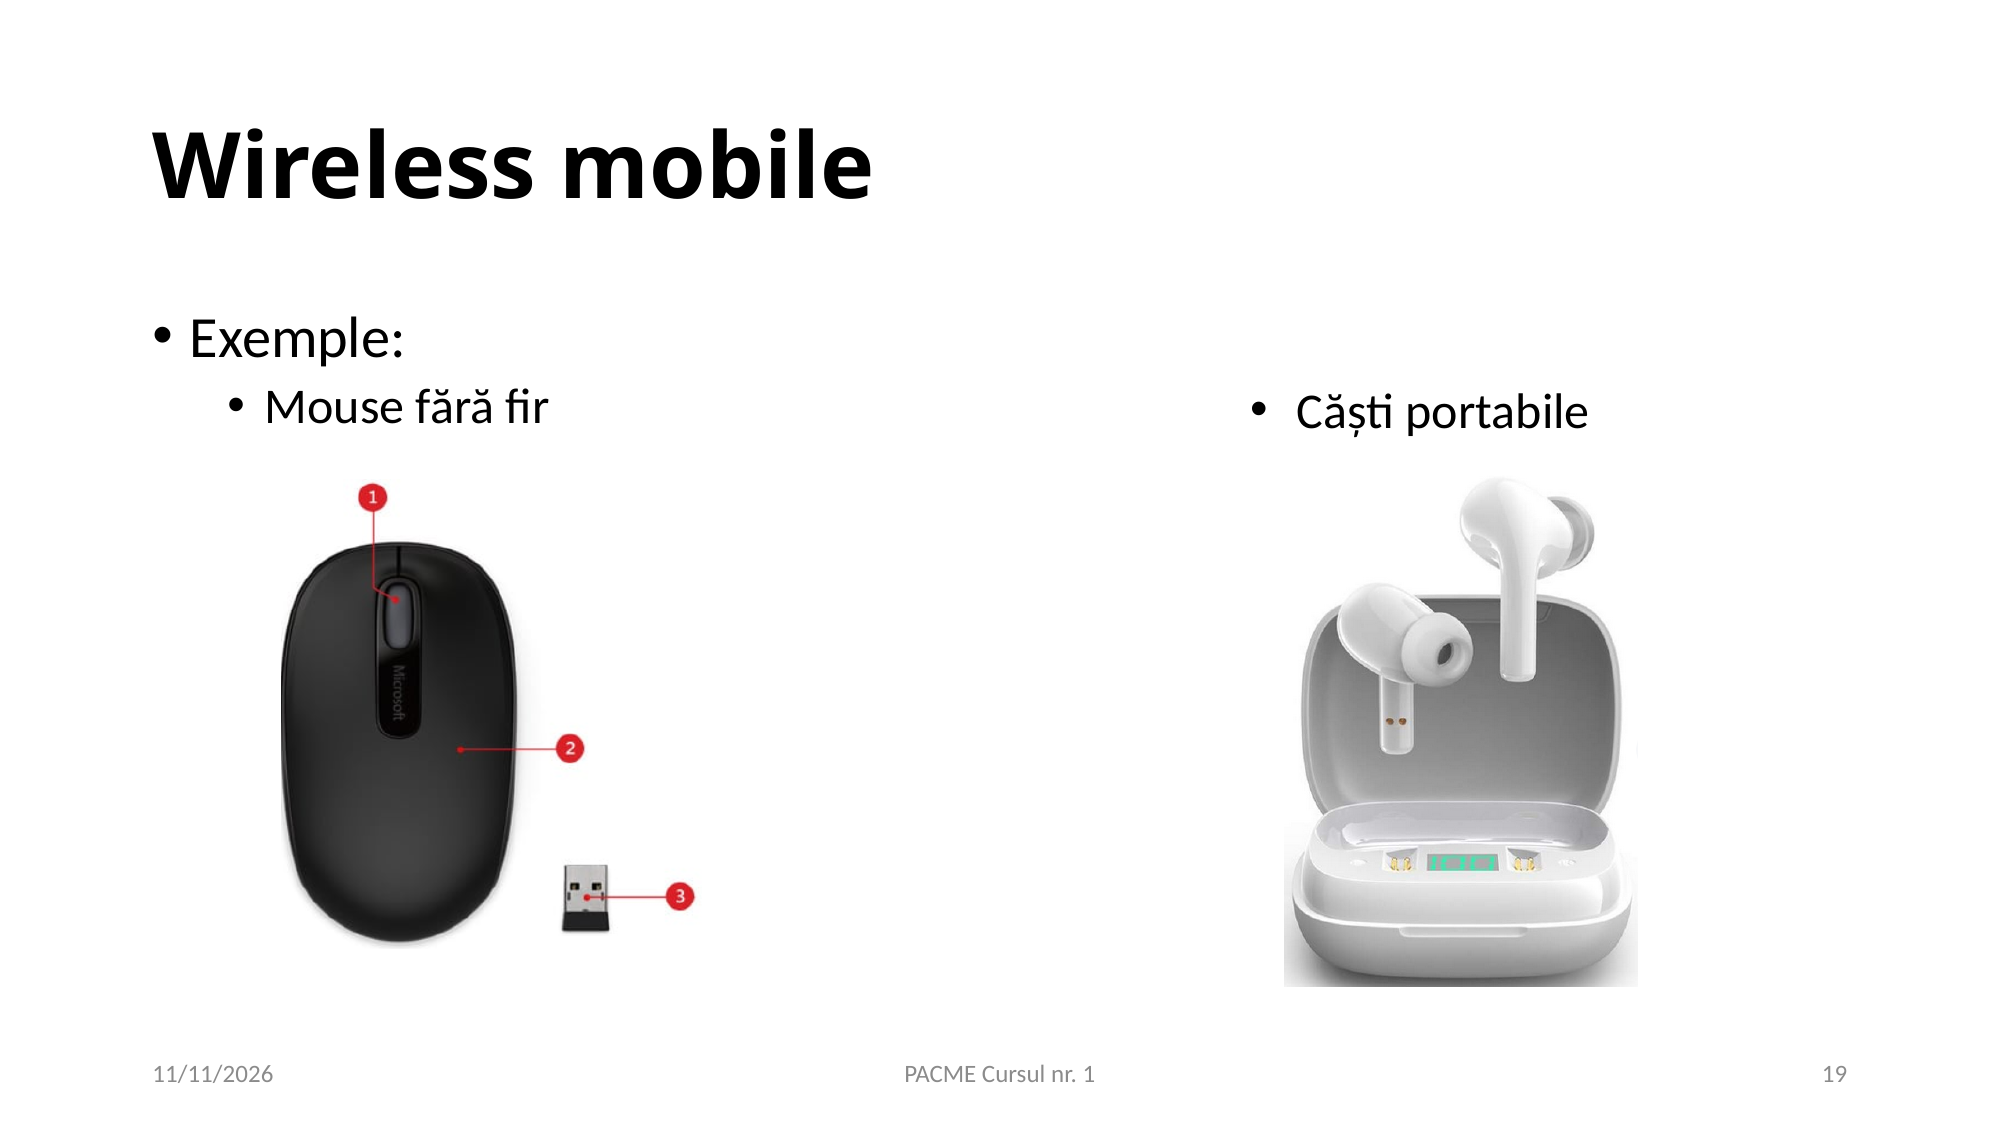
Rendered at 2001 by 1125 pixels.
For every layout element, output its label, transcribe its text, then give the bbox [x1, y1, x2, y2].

picture [1284, 475, 1638, 987]
text_box Căști portabile [1235, 370, 1616, 446]
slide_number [137, 1042, 588, 1103]
list Exemple: Mouse fără fir [137, 299, 1863, 1014]
slide_number 19 [1412, 1042, 1863, 1103]
picture [281, 471, 702, 949]
footer PACME Cursul nr. 1 [662, 1042, 1338, 1103]
title Wireless mobile [137, 59, 1863, 278]
